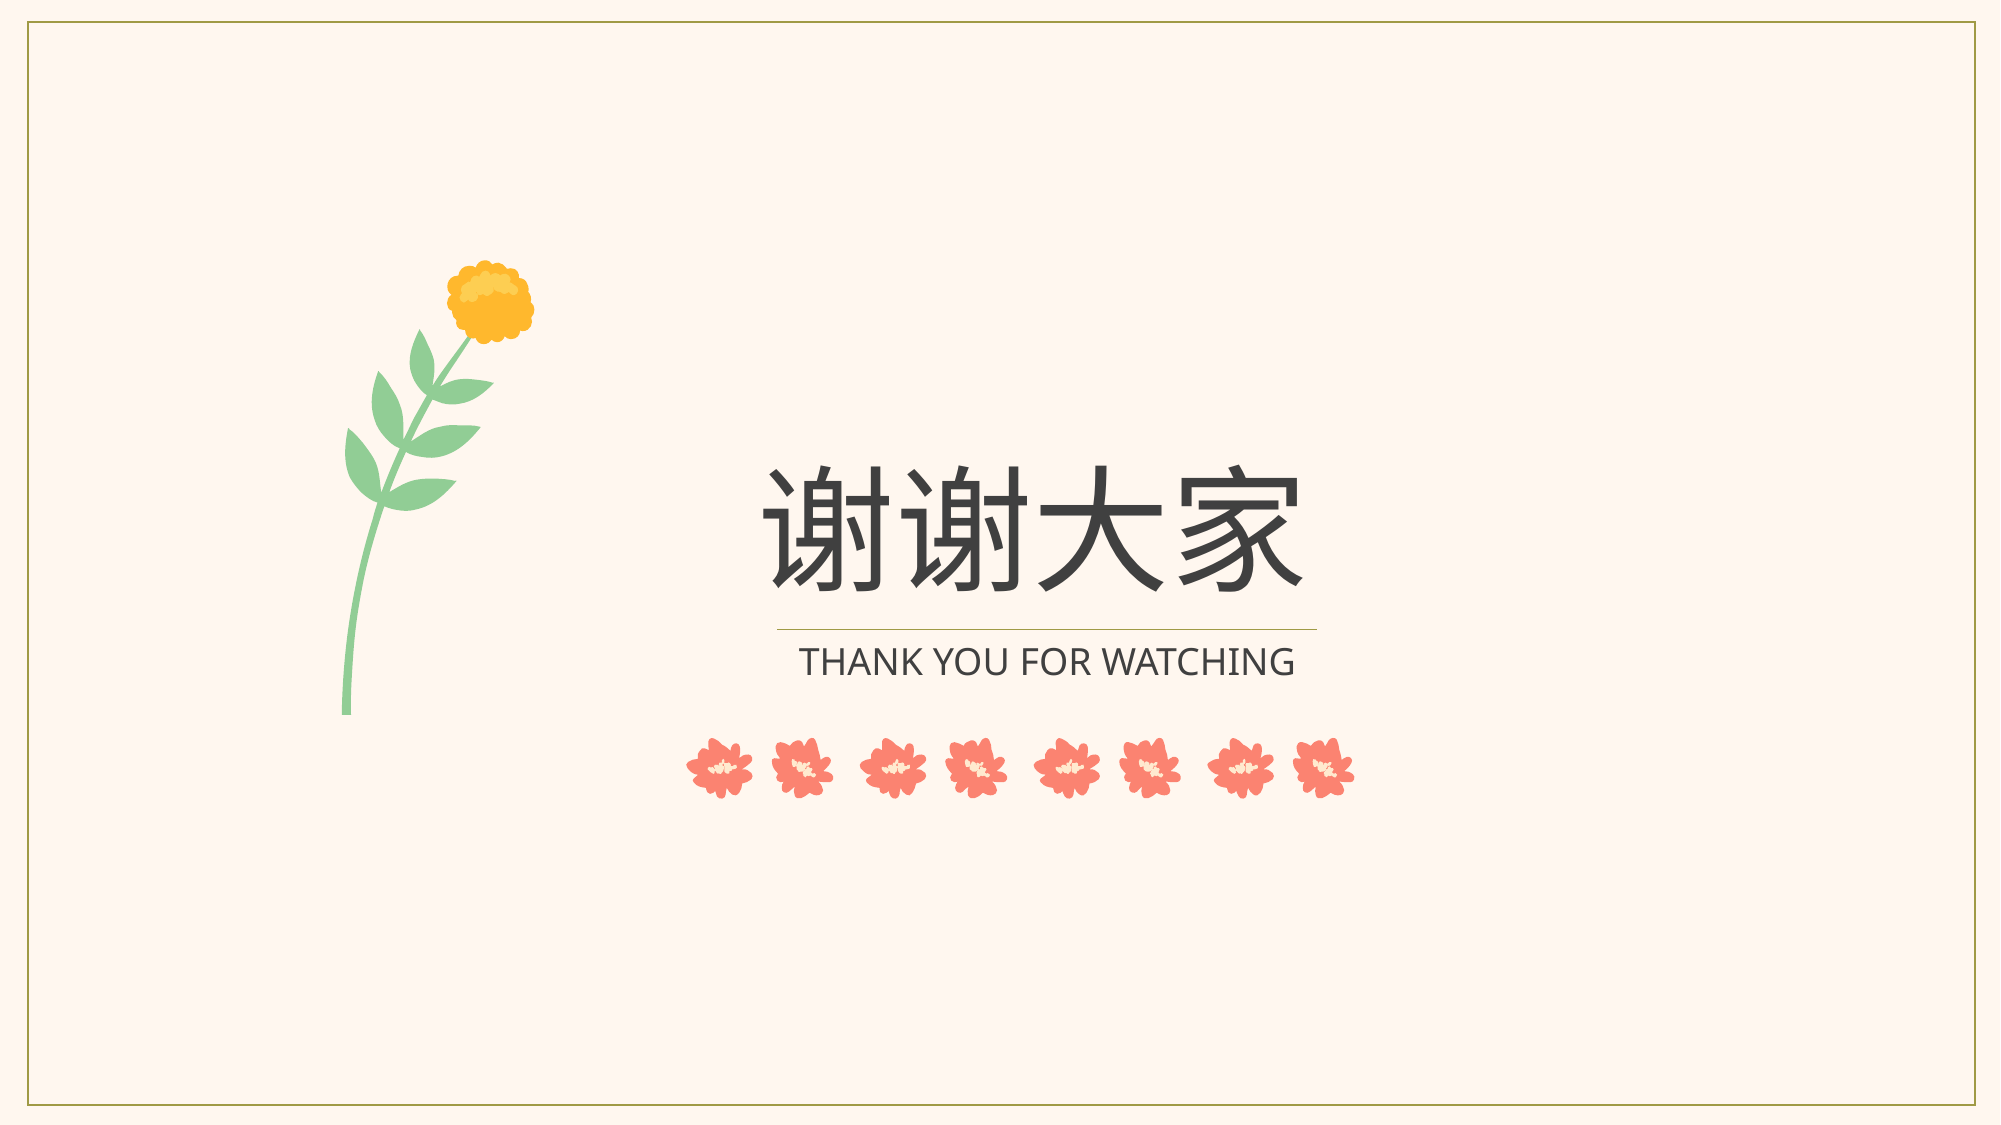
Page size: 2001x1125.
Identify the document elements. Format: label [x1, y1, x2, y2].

text_box [341, 260, 536, 715]
text_box [685, 736, 1356, 801]
text_box [27, 21, 1976, 1106]
